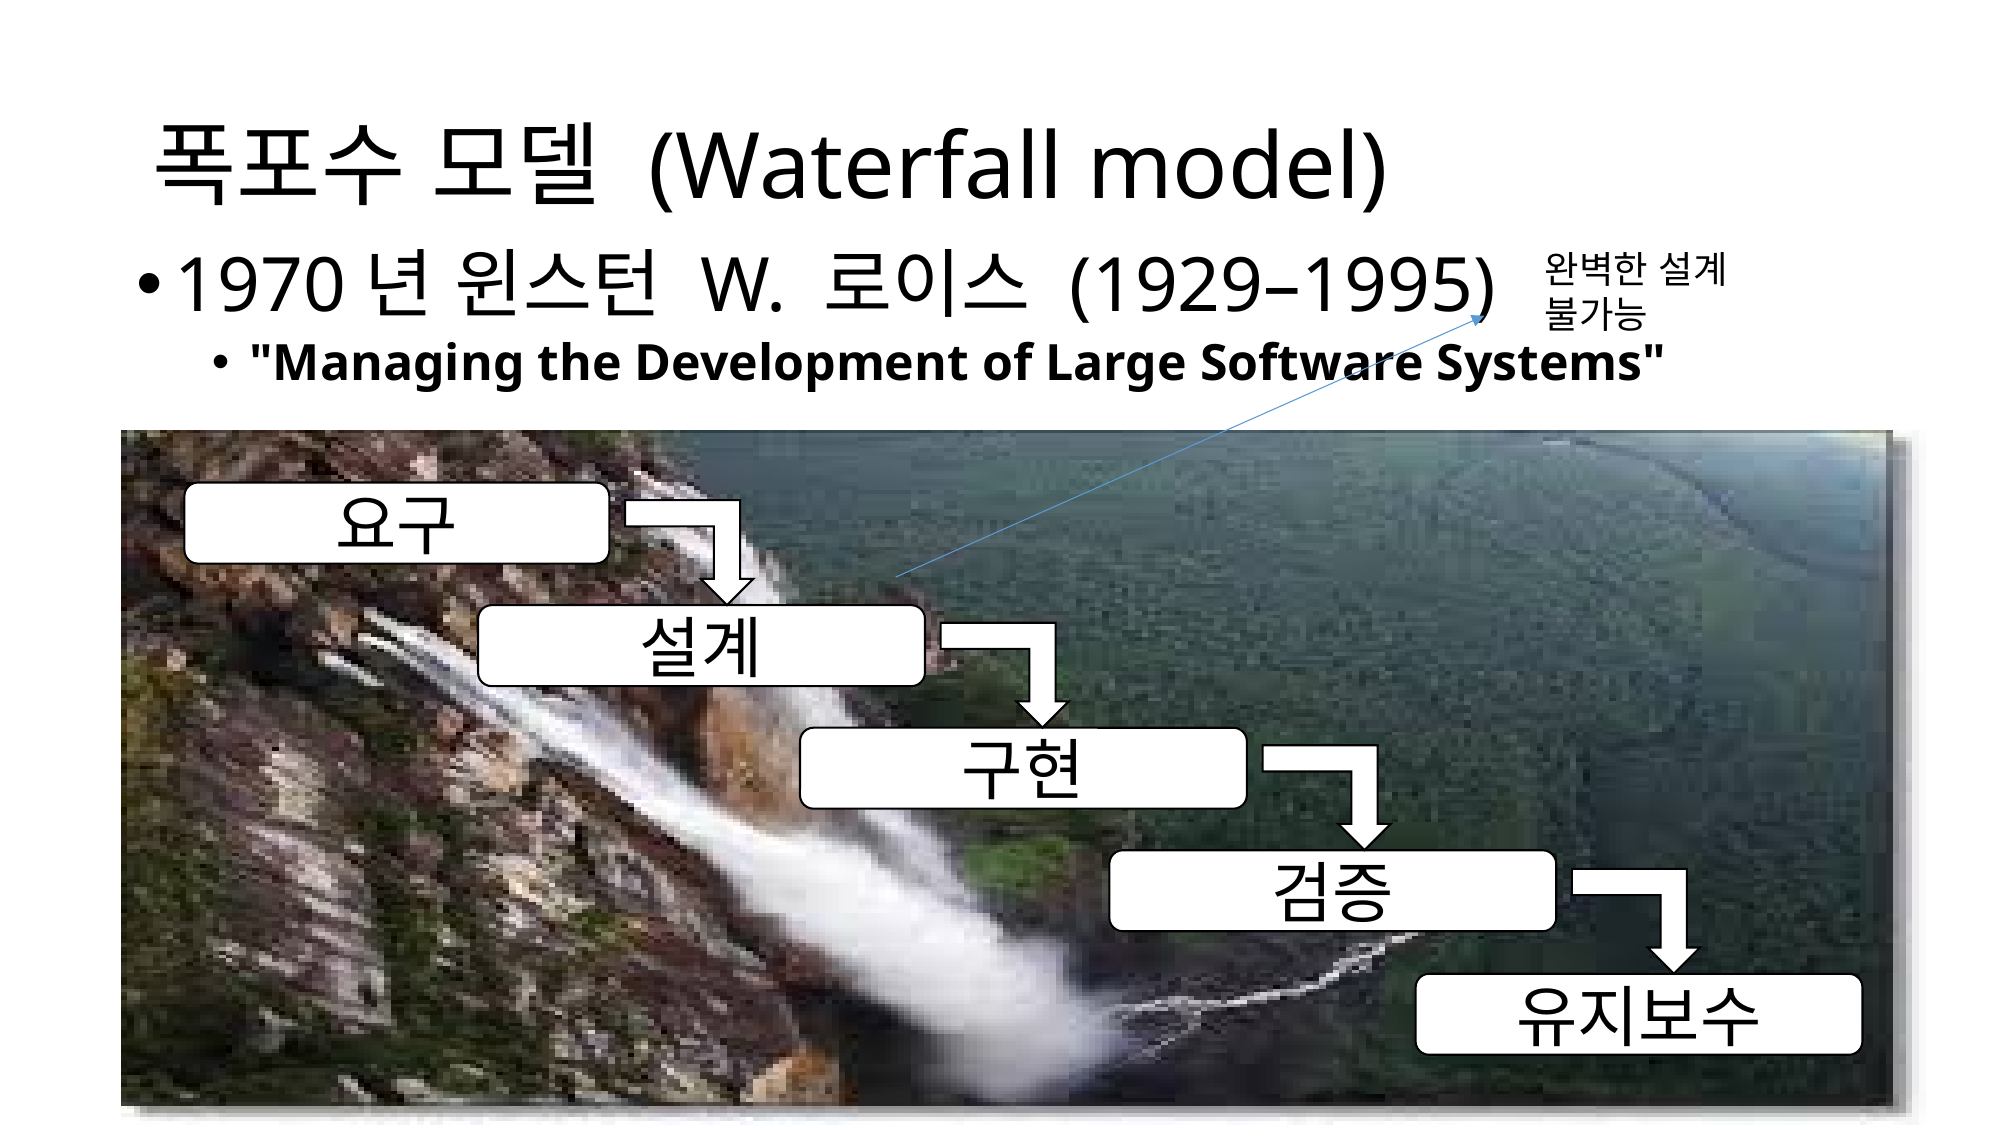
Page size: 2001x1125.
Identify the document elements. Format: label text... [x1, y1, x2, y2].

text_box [895, 315, 1485, 578]
picture [121, 430, 1926, 1125]
text_box 완벽한 설계 불가능 [1530, 238, 1771, 344]
title 폭포수 모델 (Waterfall model) [137, 59, 1863, 278]
list 1970년 윈스턴 W. 로이스 (1929–1995) "Managing the Development of Large Software Systems" [121, 238, 1847, 430]
